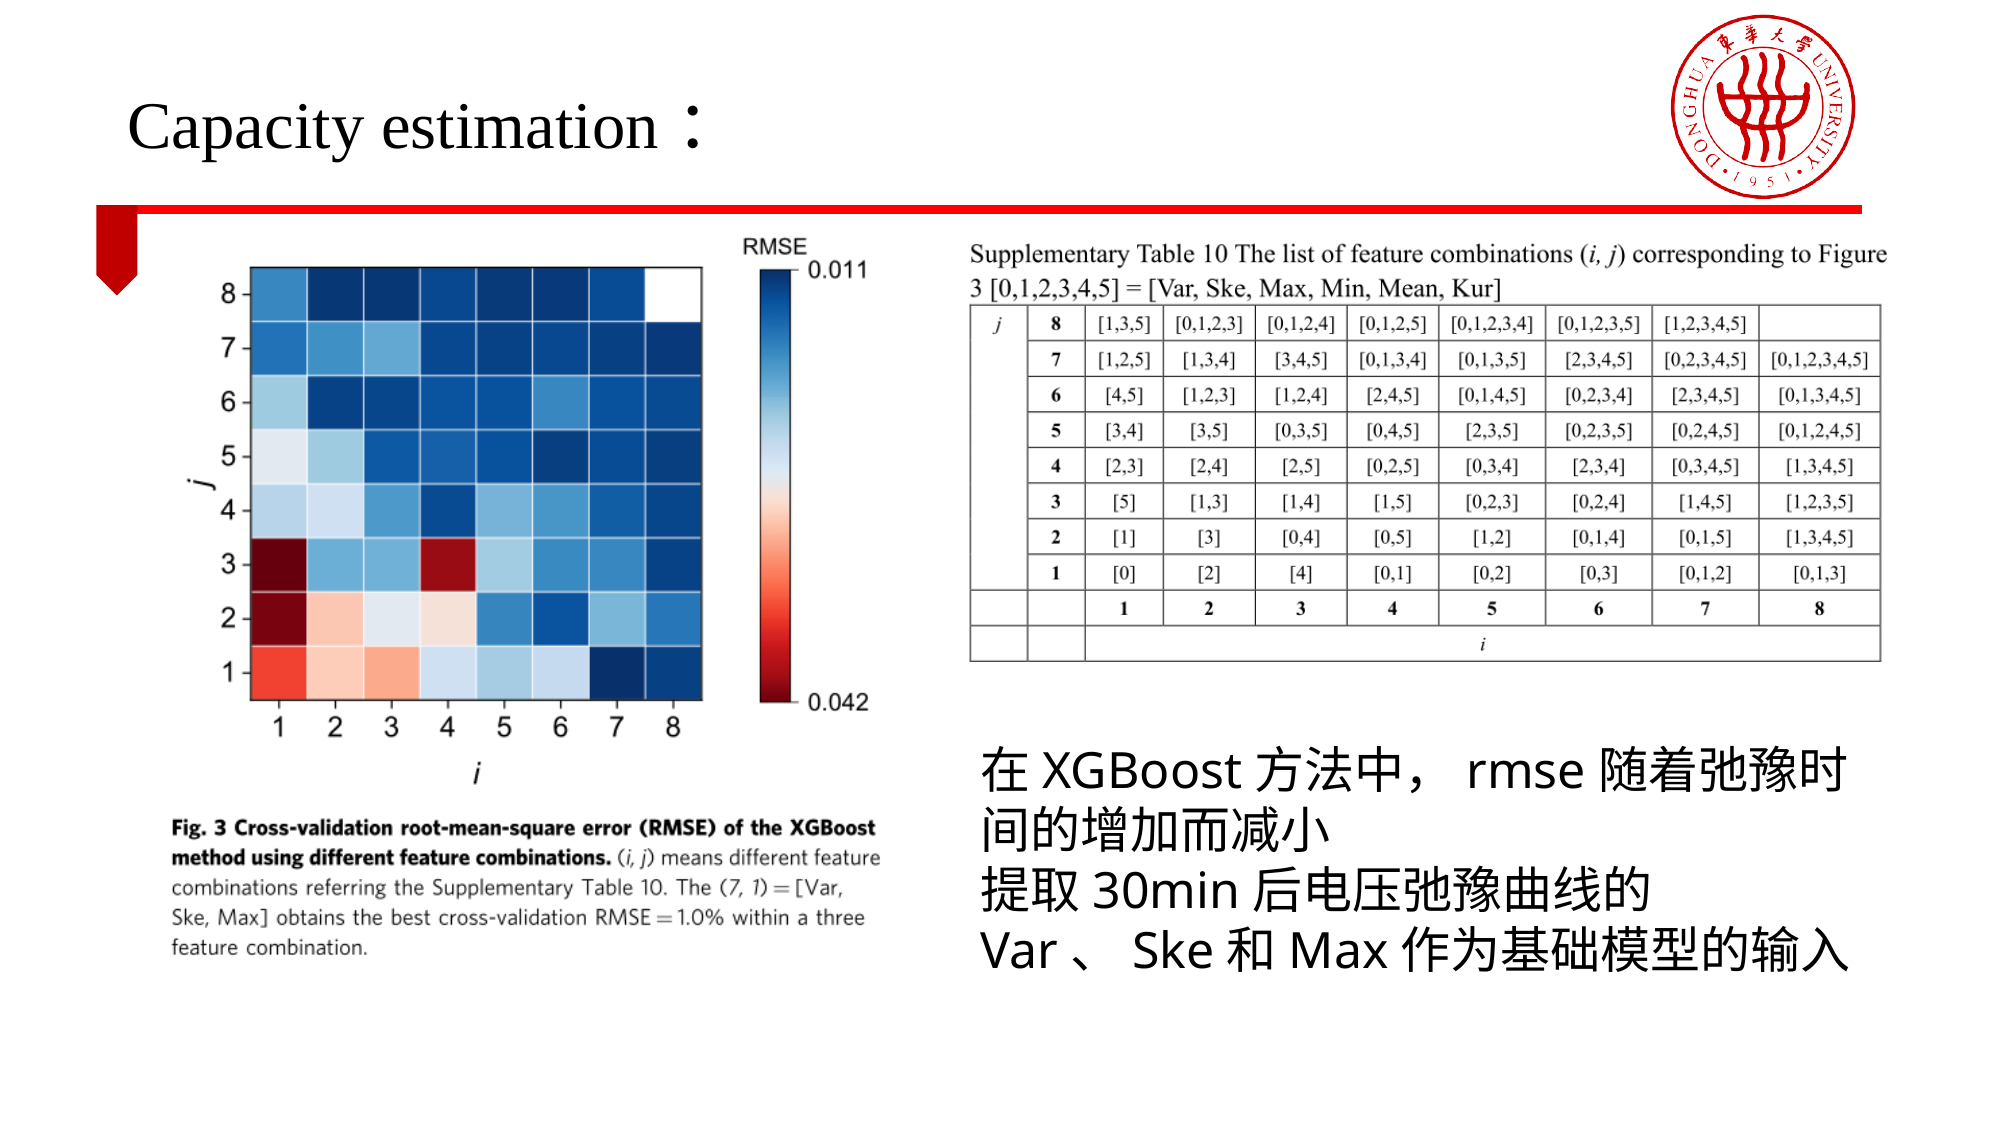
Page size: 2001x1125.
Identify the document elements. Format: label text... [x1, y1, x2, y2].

picture [146, 221, 934, 967]
picture [1663, 13, 1863, 201]
picture [965, 238, 1892, 664]
text_box Capacity estimation： [112, 74, 1113, 170]
text_box 在XGBoost方法中，rmse随着弛豫时间的增加而减小 提取30min后电压弛豫曲线的Var、Ske和Max作为基础模型的输入 [965, 730, 1893, 1049]
